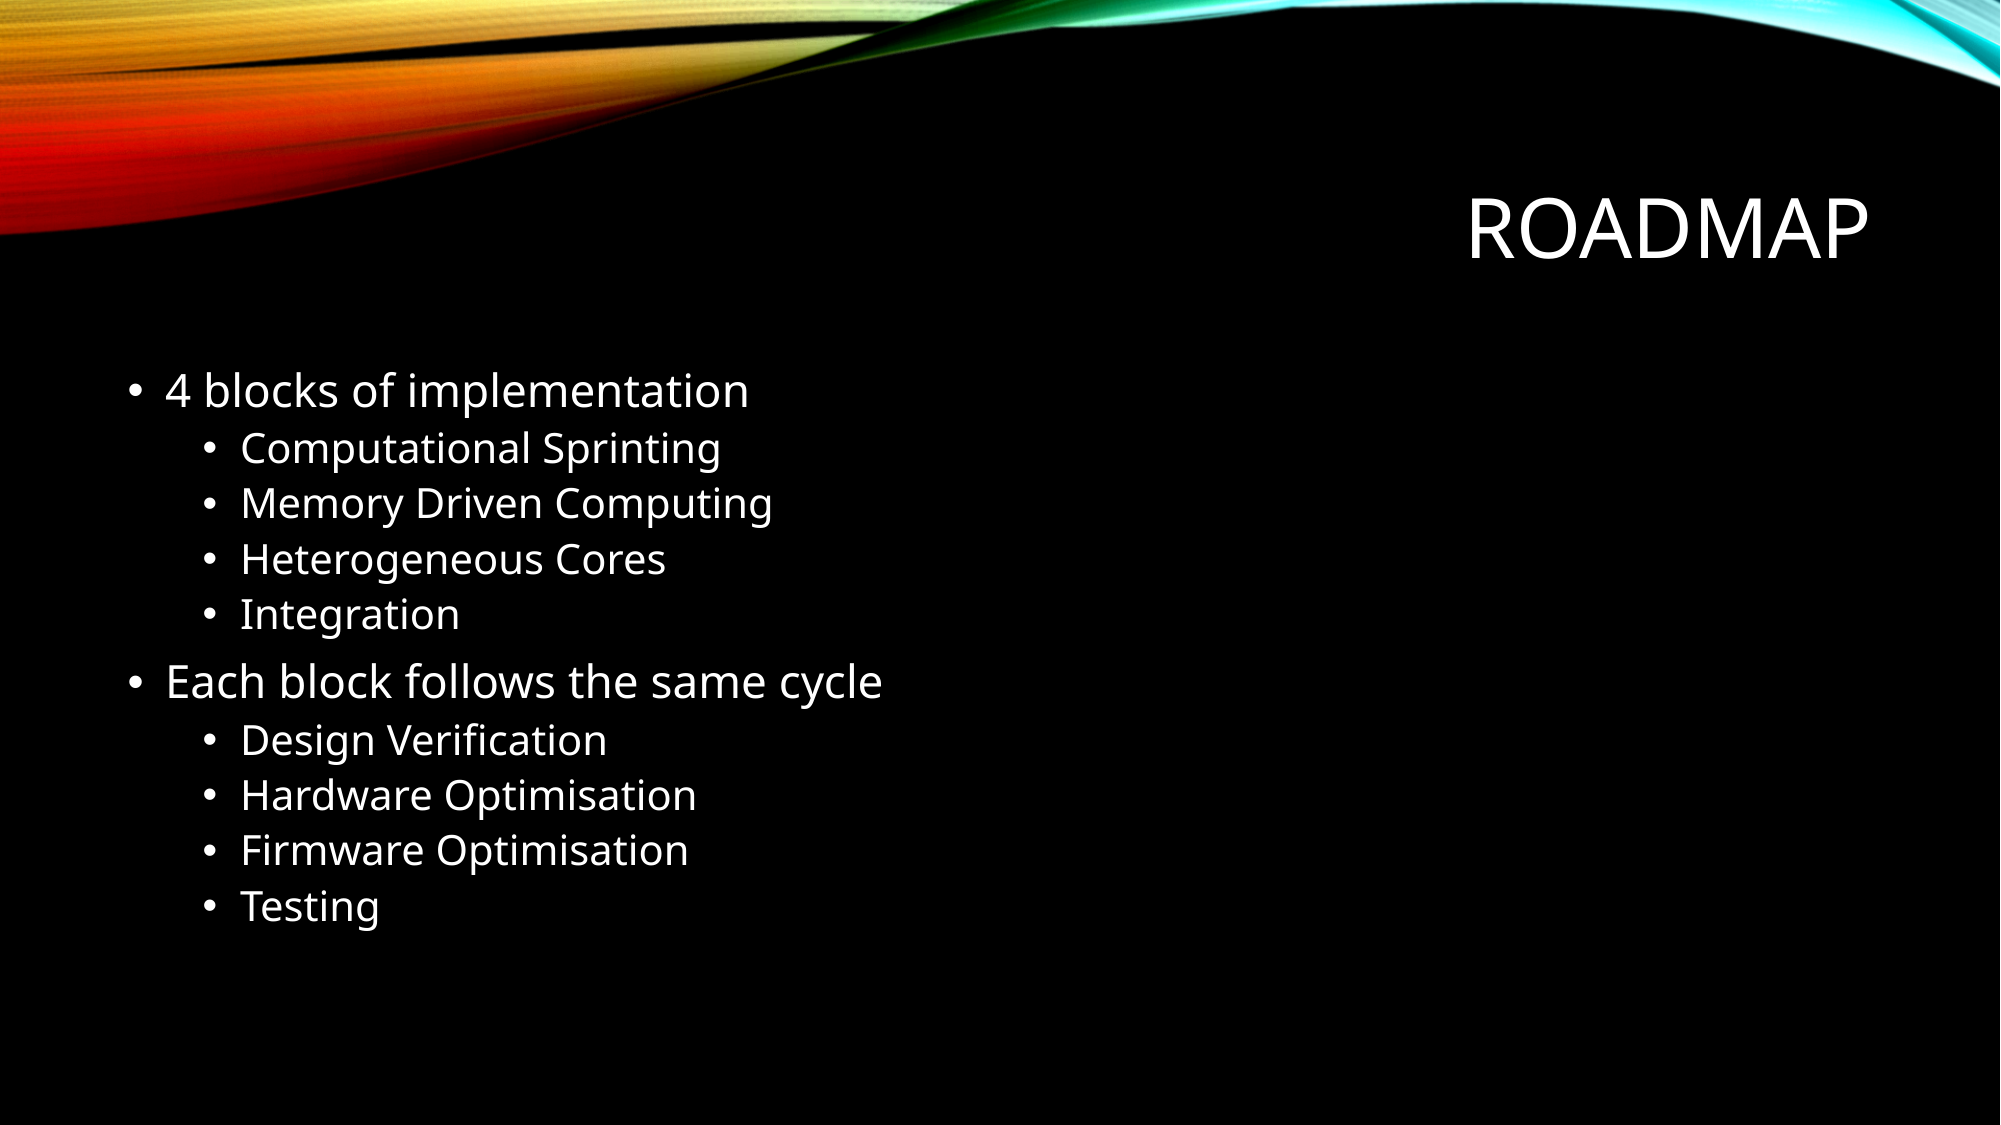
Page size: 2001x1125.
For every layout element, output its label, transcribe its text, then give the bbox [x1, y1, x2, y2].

list 4 blocks of implementation Computational Sprinting Memory Driven Computing Heterogeneous Cores Integration Each block follows the same cycle Design Verification Hardware Optimisation Firmware Optimisation Testing [112, 360, 1888, 1021]
title Roadmap [474, 125, 1888, 338]
picture [0, 0, 2000, 237]
